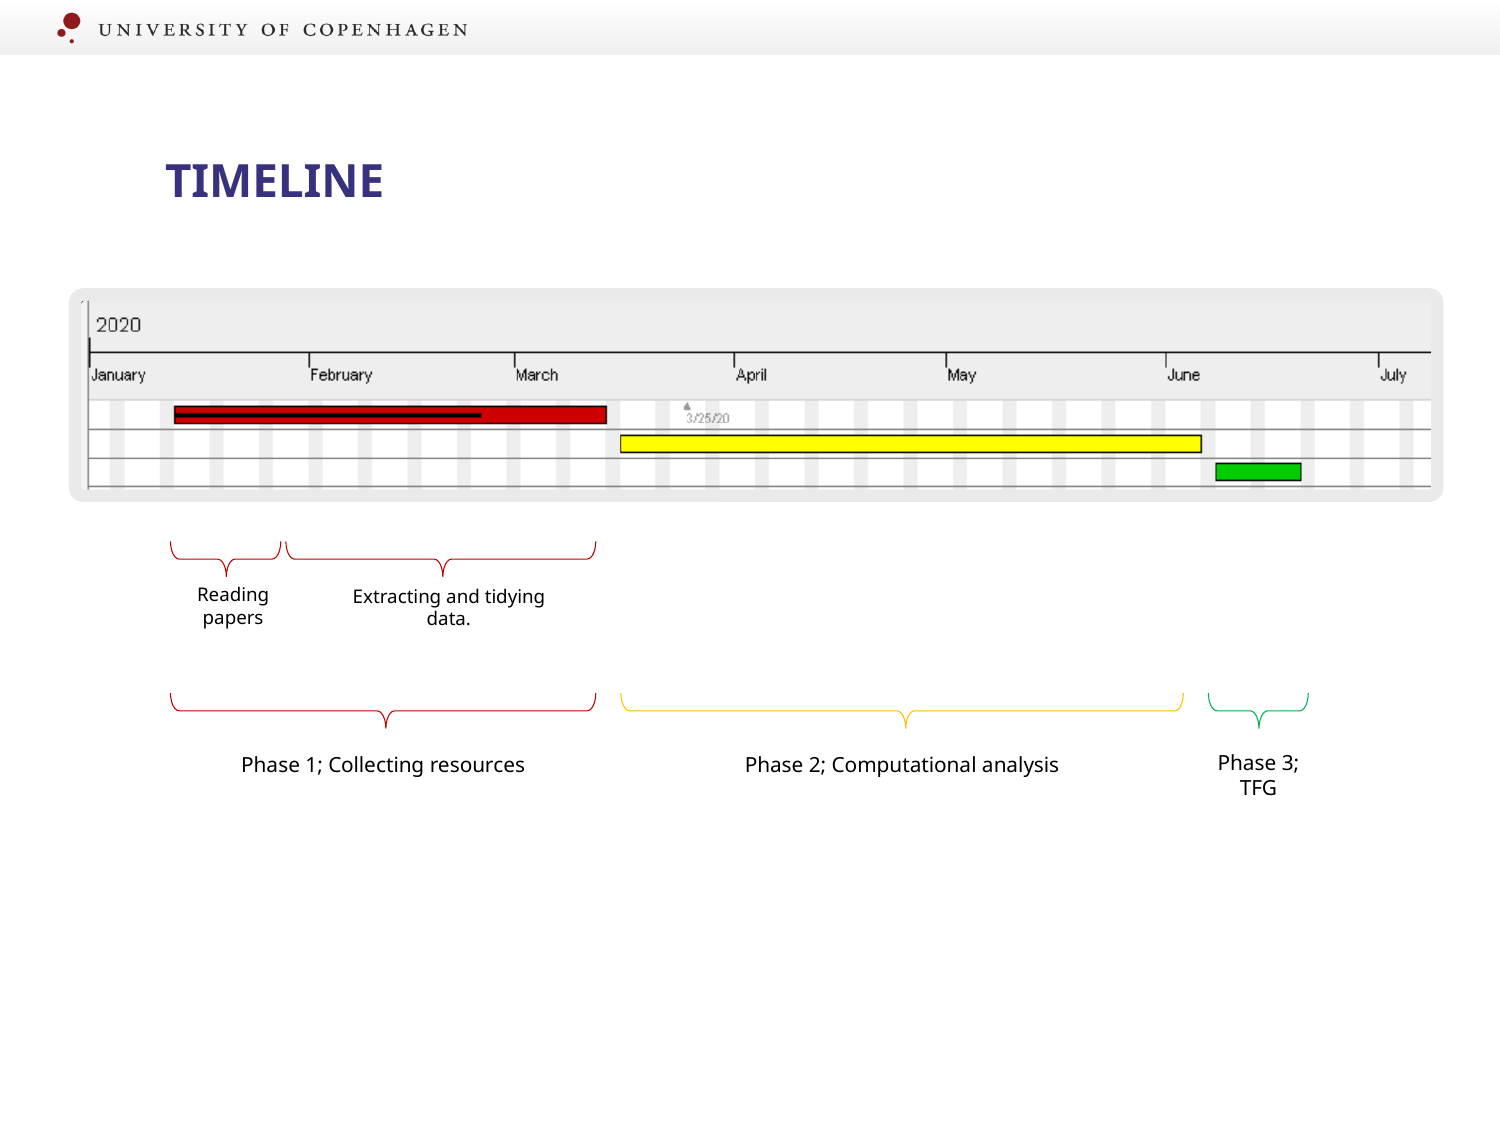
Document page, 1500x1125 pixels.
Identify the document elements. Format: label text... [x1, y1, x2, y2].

text_box [620, 693, 1184, 729]
title TIMELINE [0, 121, 1125, 215]
picture [92, 15, 475, 42]
text_box [285, 541, 597, 576]
text_box Phase 2; Computational analysis [689, 743, 1115, 784]
text_box Phase 1; Collecting resources [170, 743, 596, 784]
text_box [169, 541, 282, 575]
text_box Extracting and tidying data. [331, 576, 566, 637]
text_box [169, 693, 597, 729]
text_box [1207, 693, 1309, 729]
text_box Reading papers [170, 575, 296, 636]
text_box Phase 3; TFG [1187, 742, 1330, 808]
picture [74, 294, 1438, 496]
